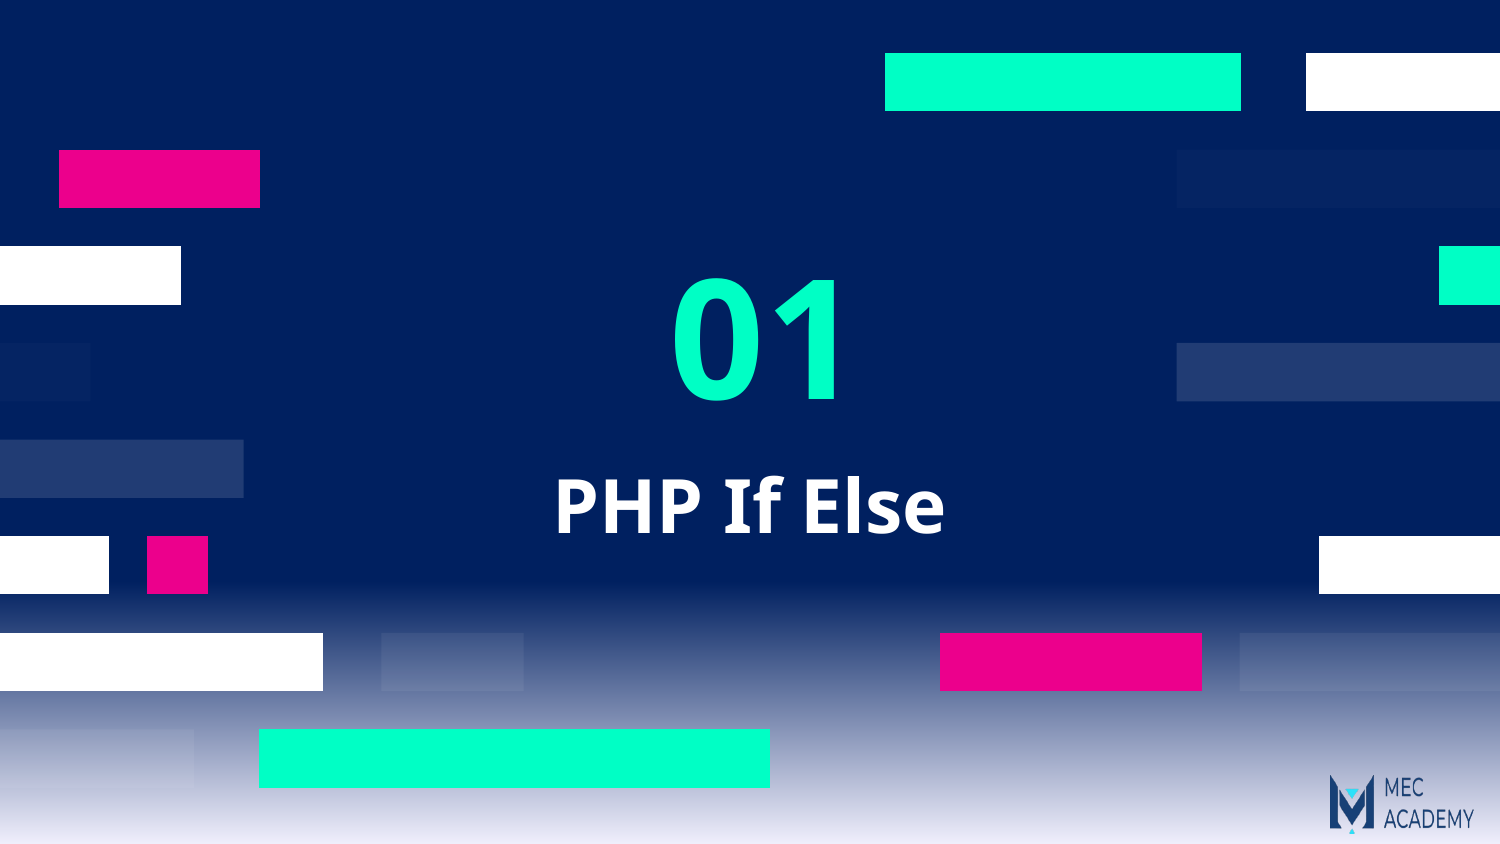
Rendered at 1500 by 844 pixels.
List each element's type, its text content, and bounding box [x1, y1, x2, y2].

picture [1330, 775, 1474, 834]
title 01 [74, 352, 1457, 434]
title PHP If Else [58, 480, 1441, 618]
